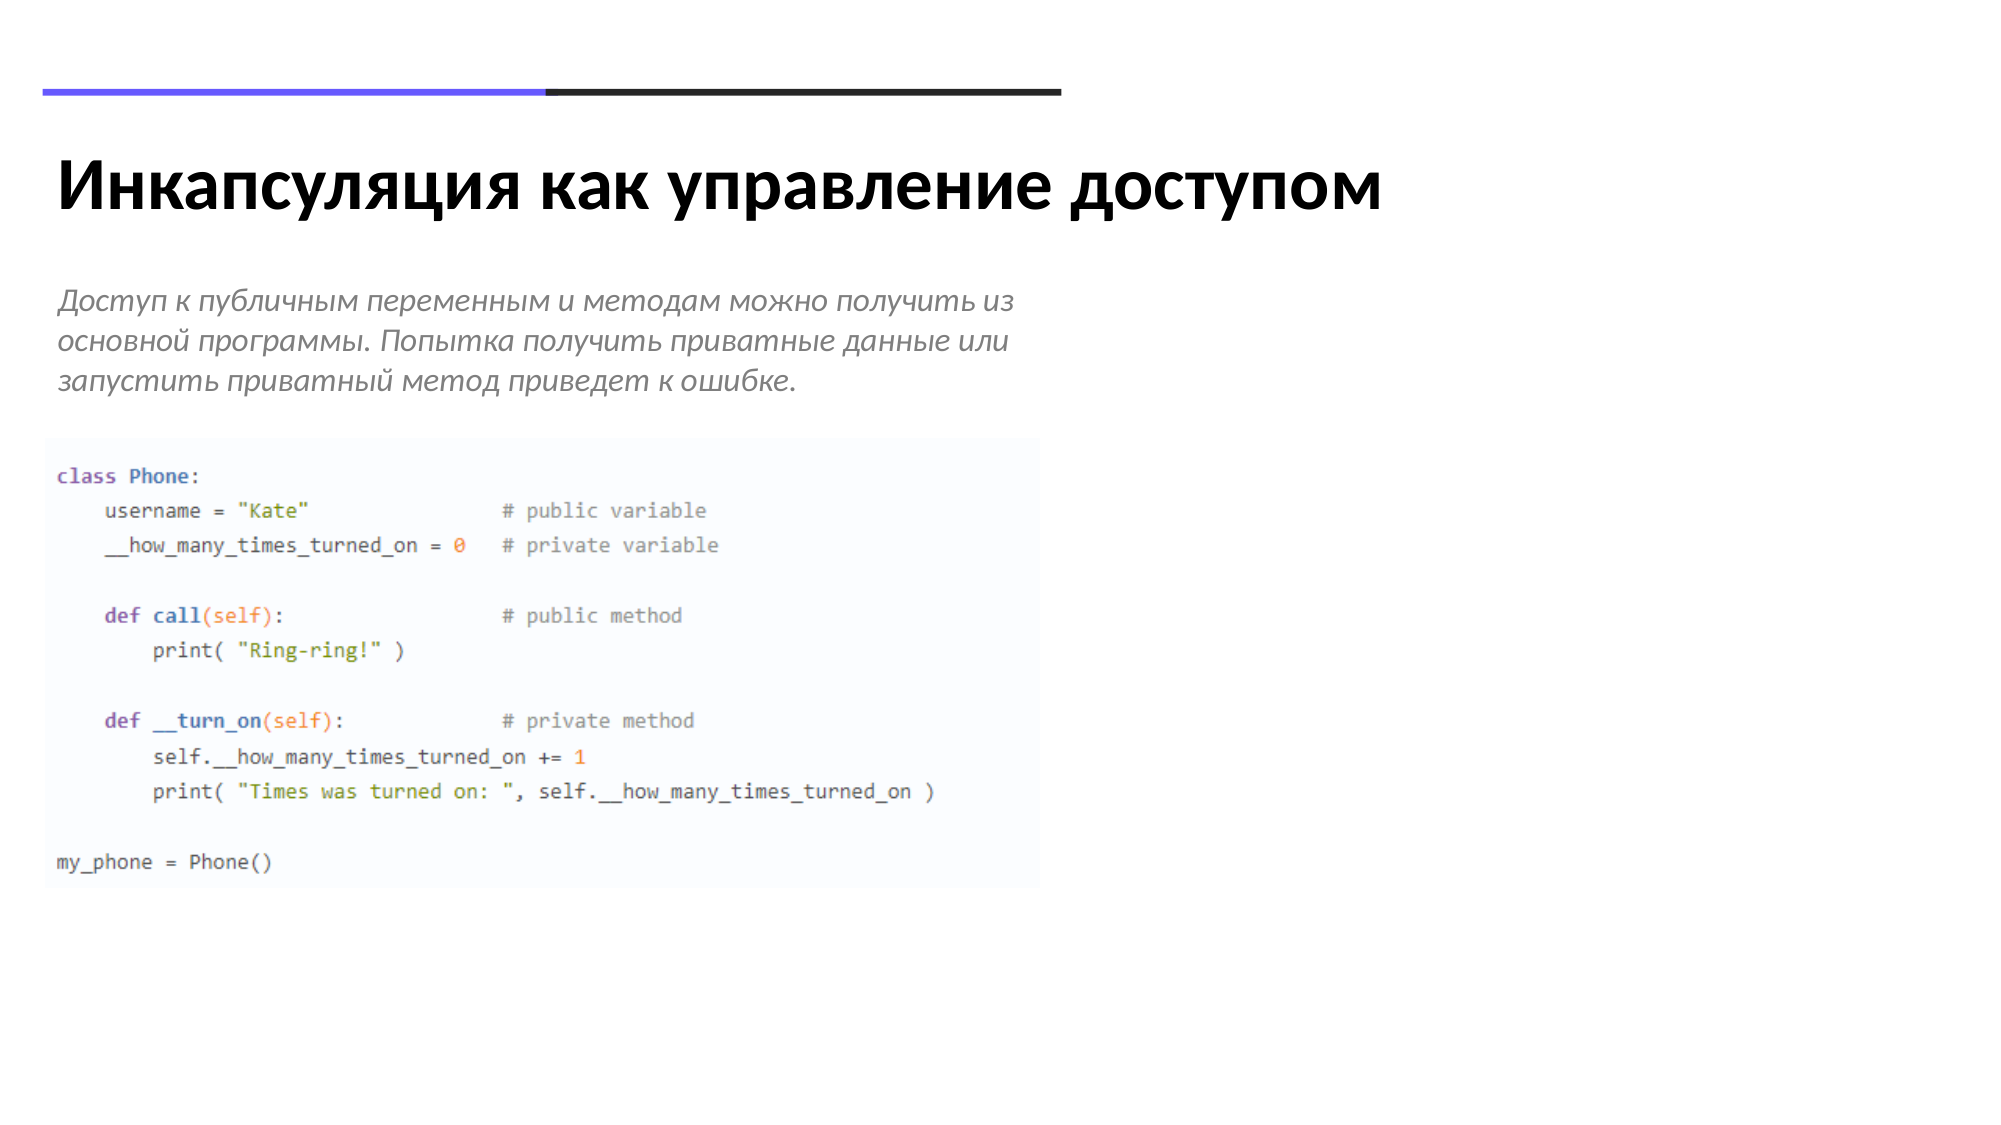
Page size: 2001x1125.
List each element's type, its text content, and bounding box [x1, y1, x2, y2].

picture [45, 438, 1040, 888]
text_box [42, 88, 545, 96]
title Инкапсуляция как управление доступом [42, 131, 1421, 240]
text_box [545, 88, 1062, 96]
text_box Доступ к публичным переменным и методам можно получить из основной программы. Попытка получить приватные данные или запустить приватный метод приведет к ошибке. [42, 271, 1043, 408]
